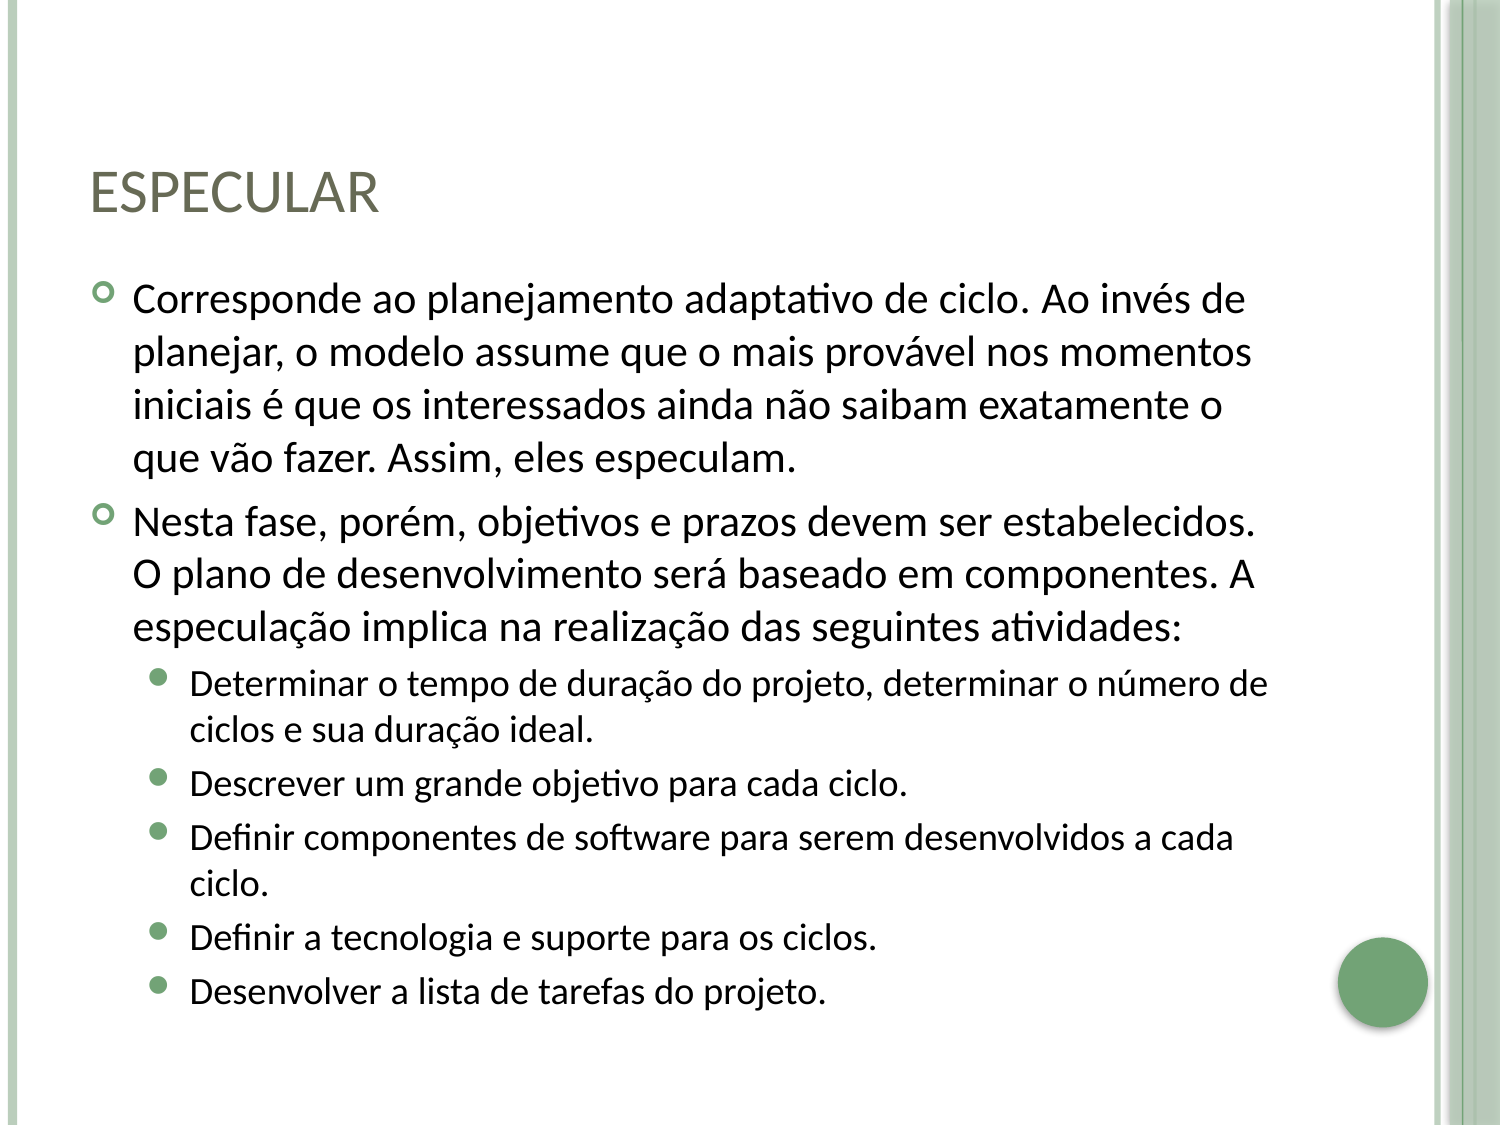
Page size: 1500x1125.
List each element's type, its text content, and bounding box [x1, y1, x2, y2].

list Corresponde ao planejamento adaptativo de ciclo. Ao invés de planejar, o modelo assume que o mais provável nos momentos iniciais é que os interessados ainda não saibam exatamente o que vão fazer. Assim, eles especulam. Nesta fase, porém, objetivos e prazos devem ser estabelecidos. O plano de desenvolvimento será baseado em componentes. A especulação implica na realização das seguintes atividades: Determinar o tempo de duração do projeto, determinar o número de ciclos e sua duração ideal. Descrever um grande objetivo para cada ciclo. Definir componentes de software para serem desenvolvidos a cada ciclo. Definir a tecnologia e suporte para os ciclos. Desenvolver a lista de tarefas do projeto. [75, 262, 1300, 1062]
title Especular [75, 45, 1300, 233]
